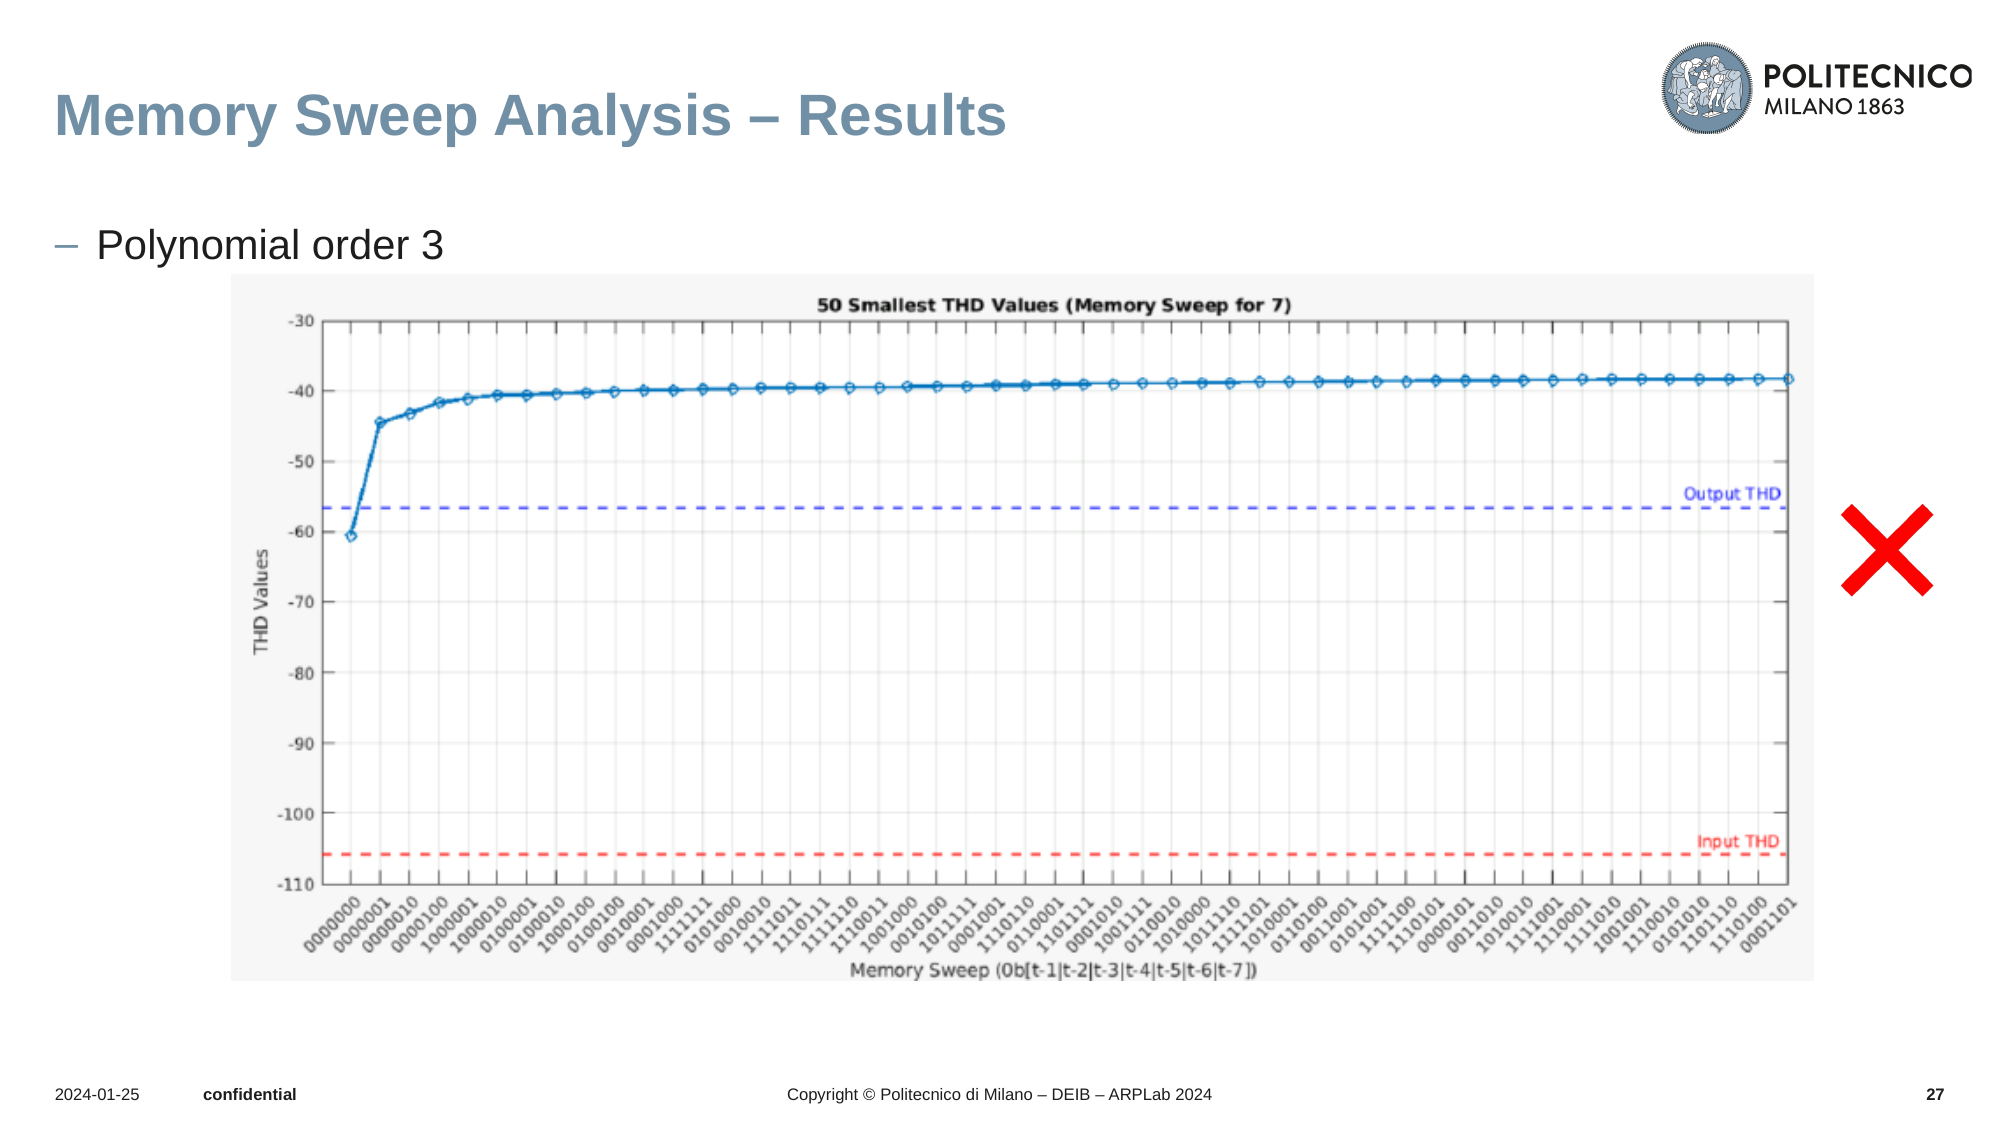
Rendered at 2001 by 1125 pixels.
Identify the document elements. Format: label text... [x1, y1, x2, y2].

picture [1823, 487, 1950, 614]
title Memory Sweep Analysis – Results [55, 30, 1632, 149]
list Polynomial order 3 [54, 208, 1945, 1047]
picture [230, 274, 1814, 981]
